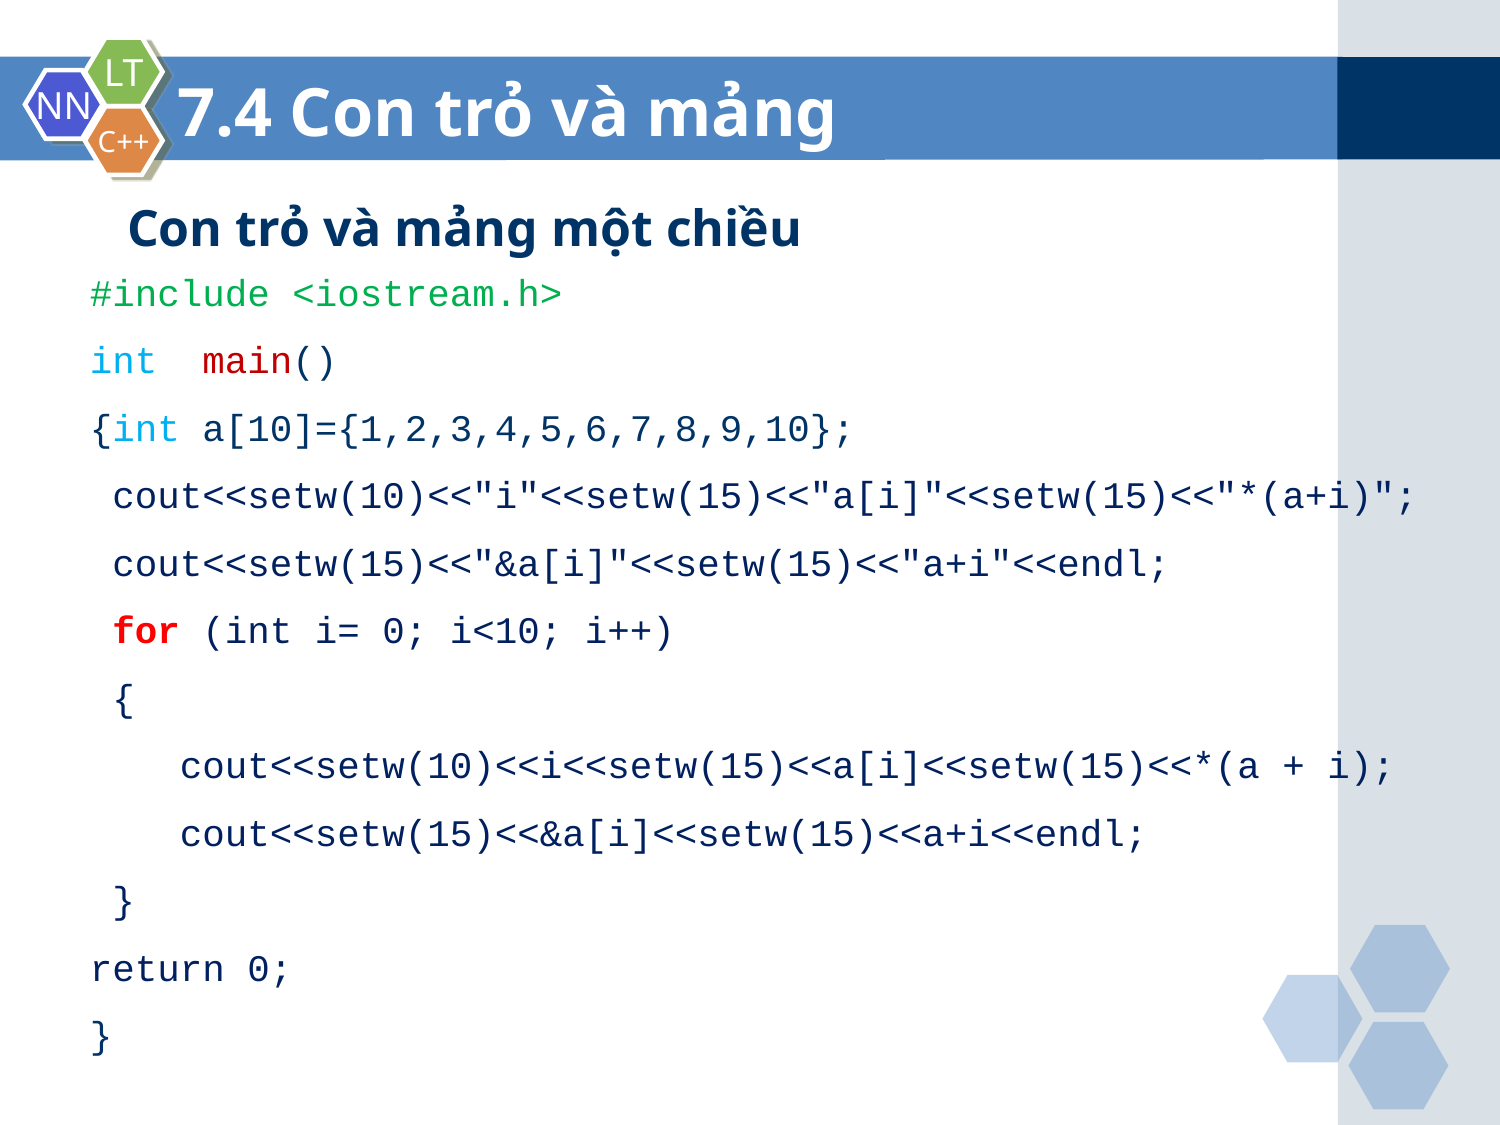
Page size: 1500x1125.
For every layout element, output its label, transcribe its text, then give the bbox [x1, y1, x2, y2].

text_box #include <iostream.h> int main() {int a[10]={1,2,3,4,5,6,7,8,9,10}; cout<<setw(10)<<"i"<<setw(15)<<"a[i]"<<setw(15)<<"*(a+i)"; cout<<setw(15)<<"&a[i]"<<setw(15)<<"a+i"<<endl; for (int i= 0; i<10; i++) { cout<<setw(10)<<i<<setw(15)<<a[i]<<setw(15)<<*(a + i); cout<<setw(15)<<&a[i]<<setw(15)<<a+i<<endl; } return 0; } [75, 238, 1475, 1064]
text_box 7.4 Con trỏ và mảng [162, 62, 1500, 155]
text_box Con trỏ và mảng một chiều [112, 159, 1400, 264]
